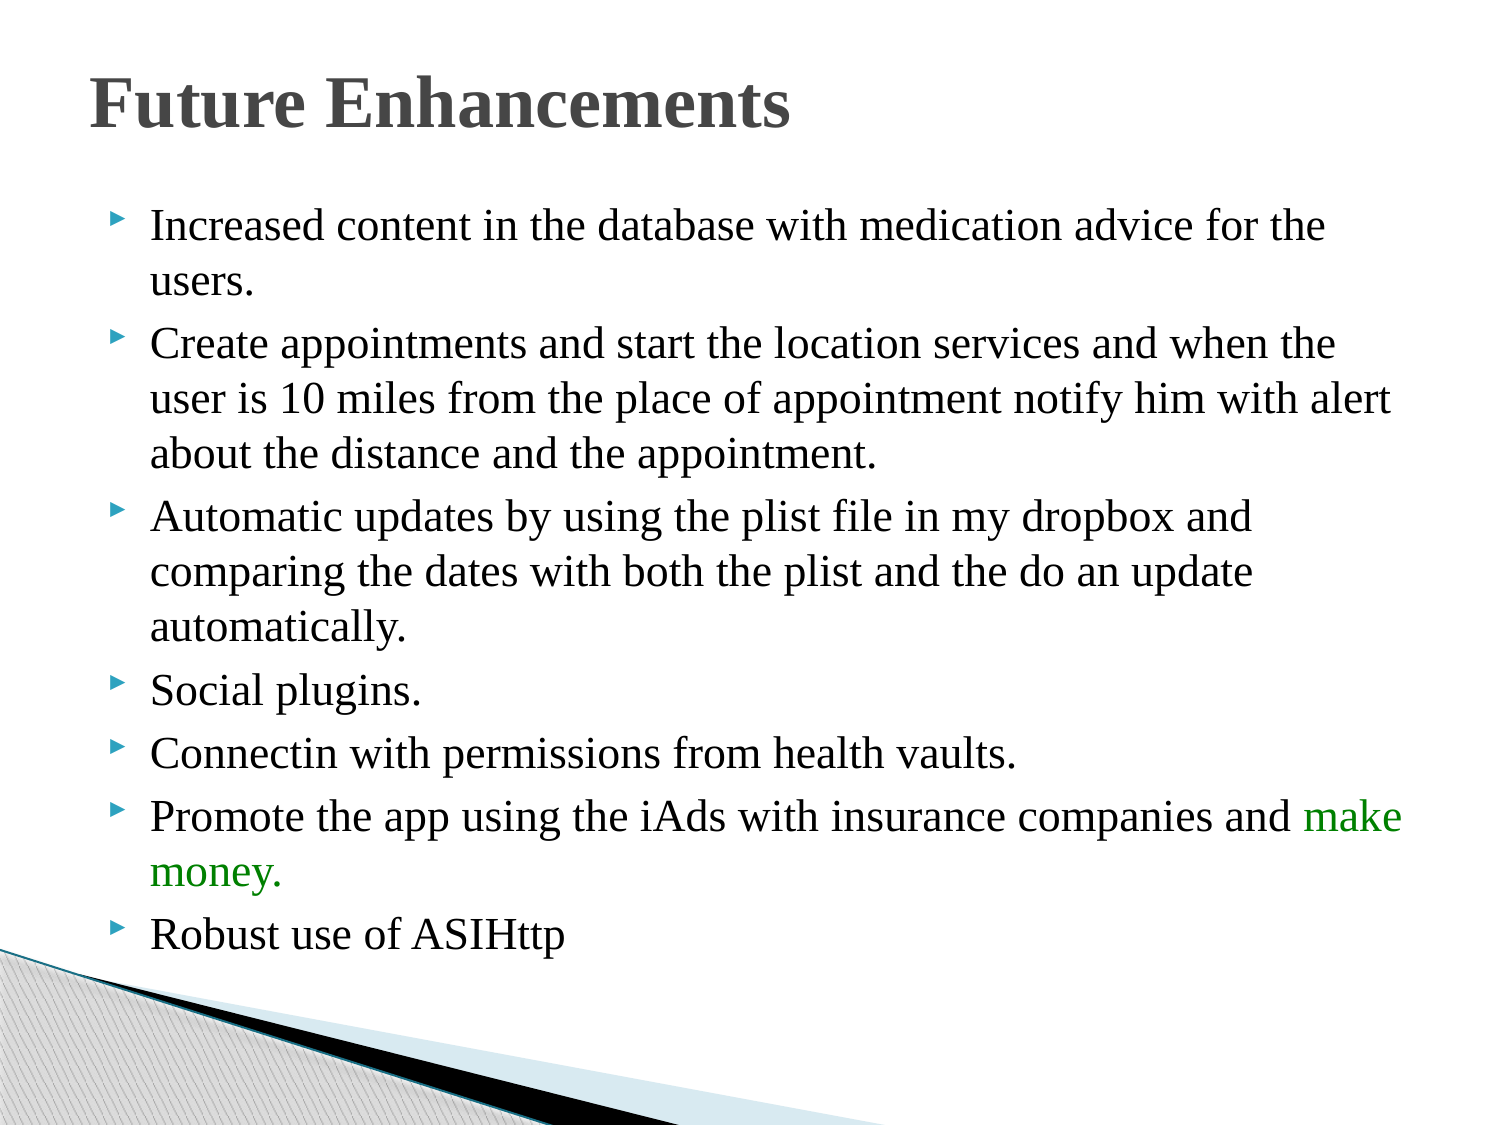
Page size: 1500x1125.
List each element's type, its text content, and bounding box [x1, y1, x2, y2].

list Increased content in the database with medication advice for the users. Create appointments and start the location services and when the user is 10 miles from the place of appointment notify him with alert about the distance and the appointment. Automatic updates by using the plist file in my dropbox and comparing the dates with both the plist and the do an update automatically. Social plugins. Connectin with permissions from health vaults. Promote the app using the iAds with insurance companies and make money. Robust use of ASIHttp [75, 187, 1425, 1005]
title Future Enhancements [75, 45, 1425, 150]
